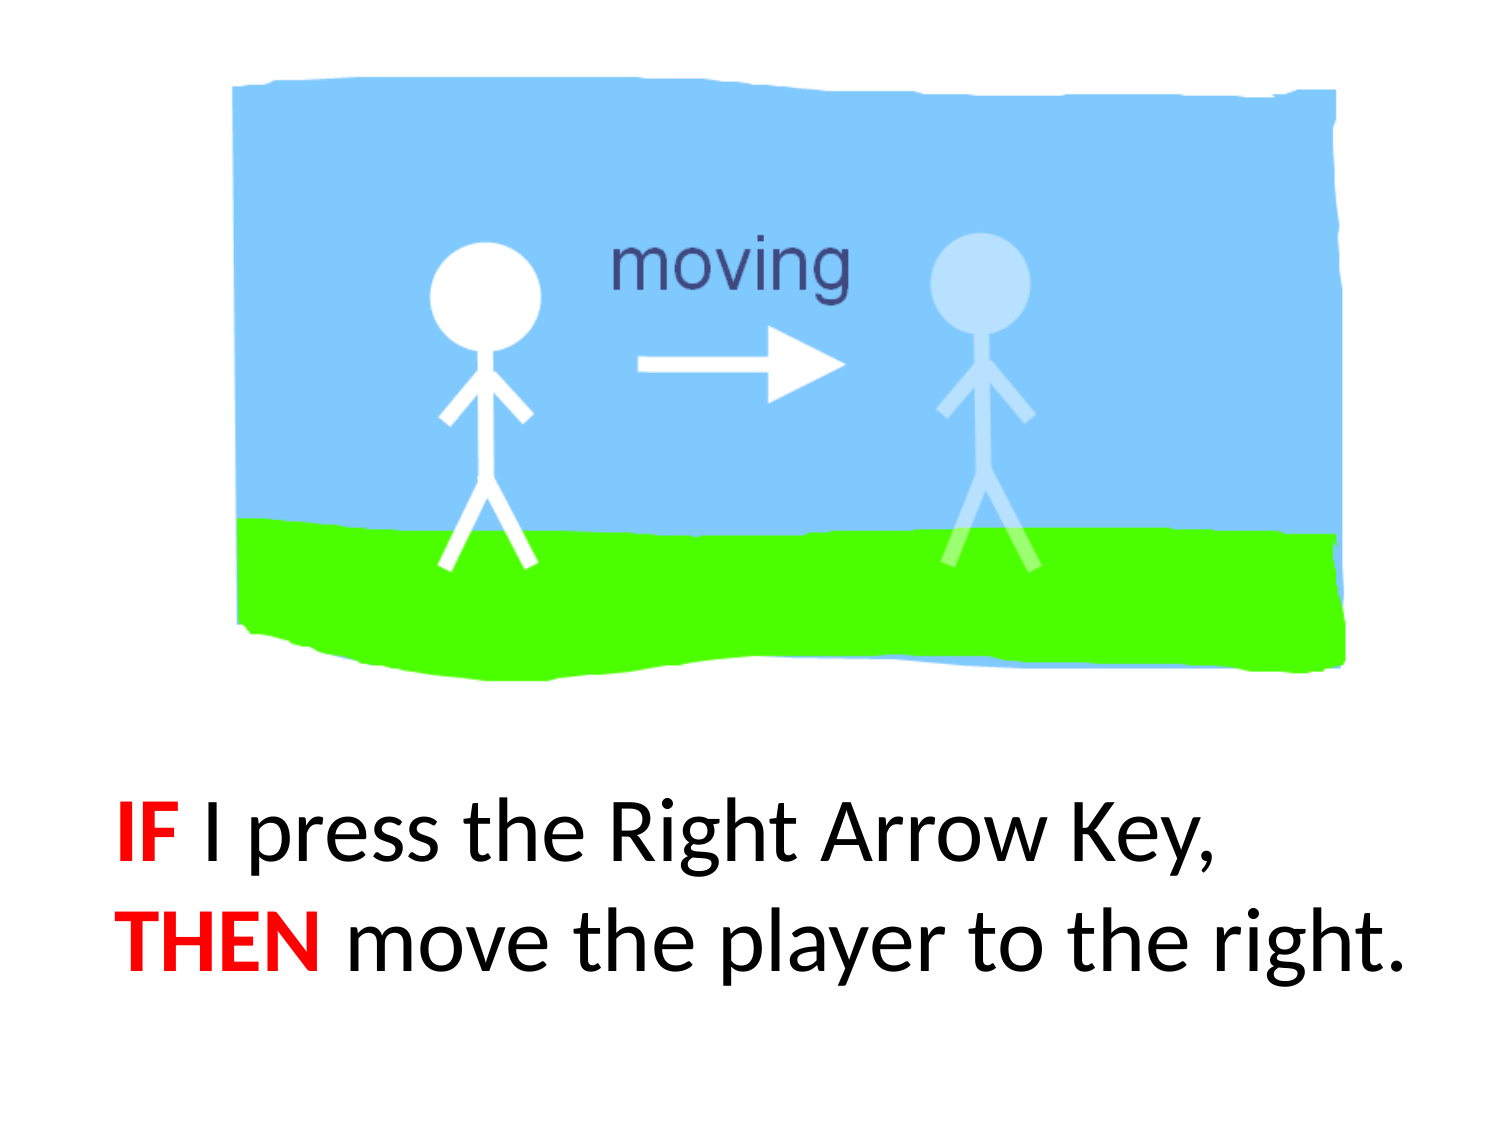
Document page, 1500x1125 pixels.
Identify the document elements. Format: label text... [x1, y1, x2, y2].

picture [137, 0, 1388, 938]
text_box IF I press the Right Arrow Key, THEN move the player to the right. [99, 762, 1438, 1108]
